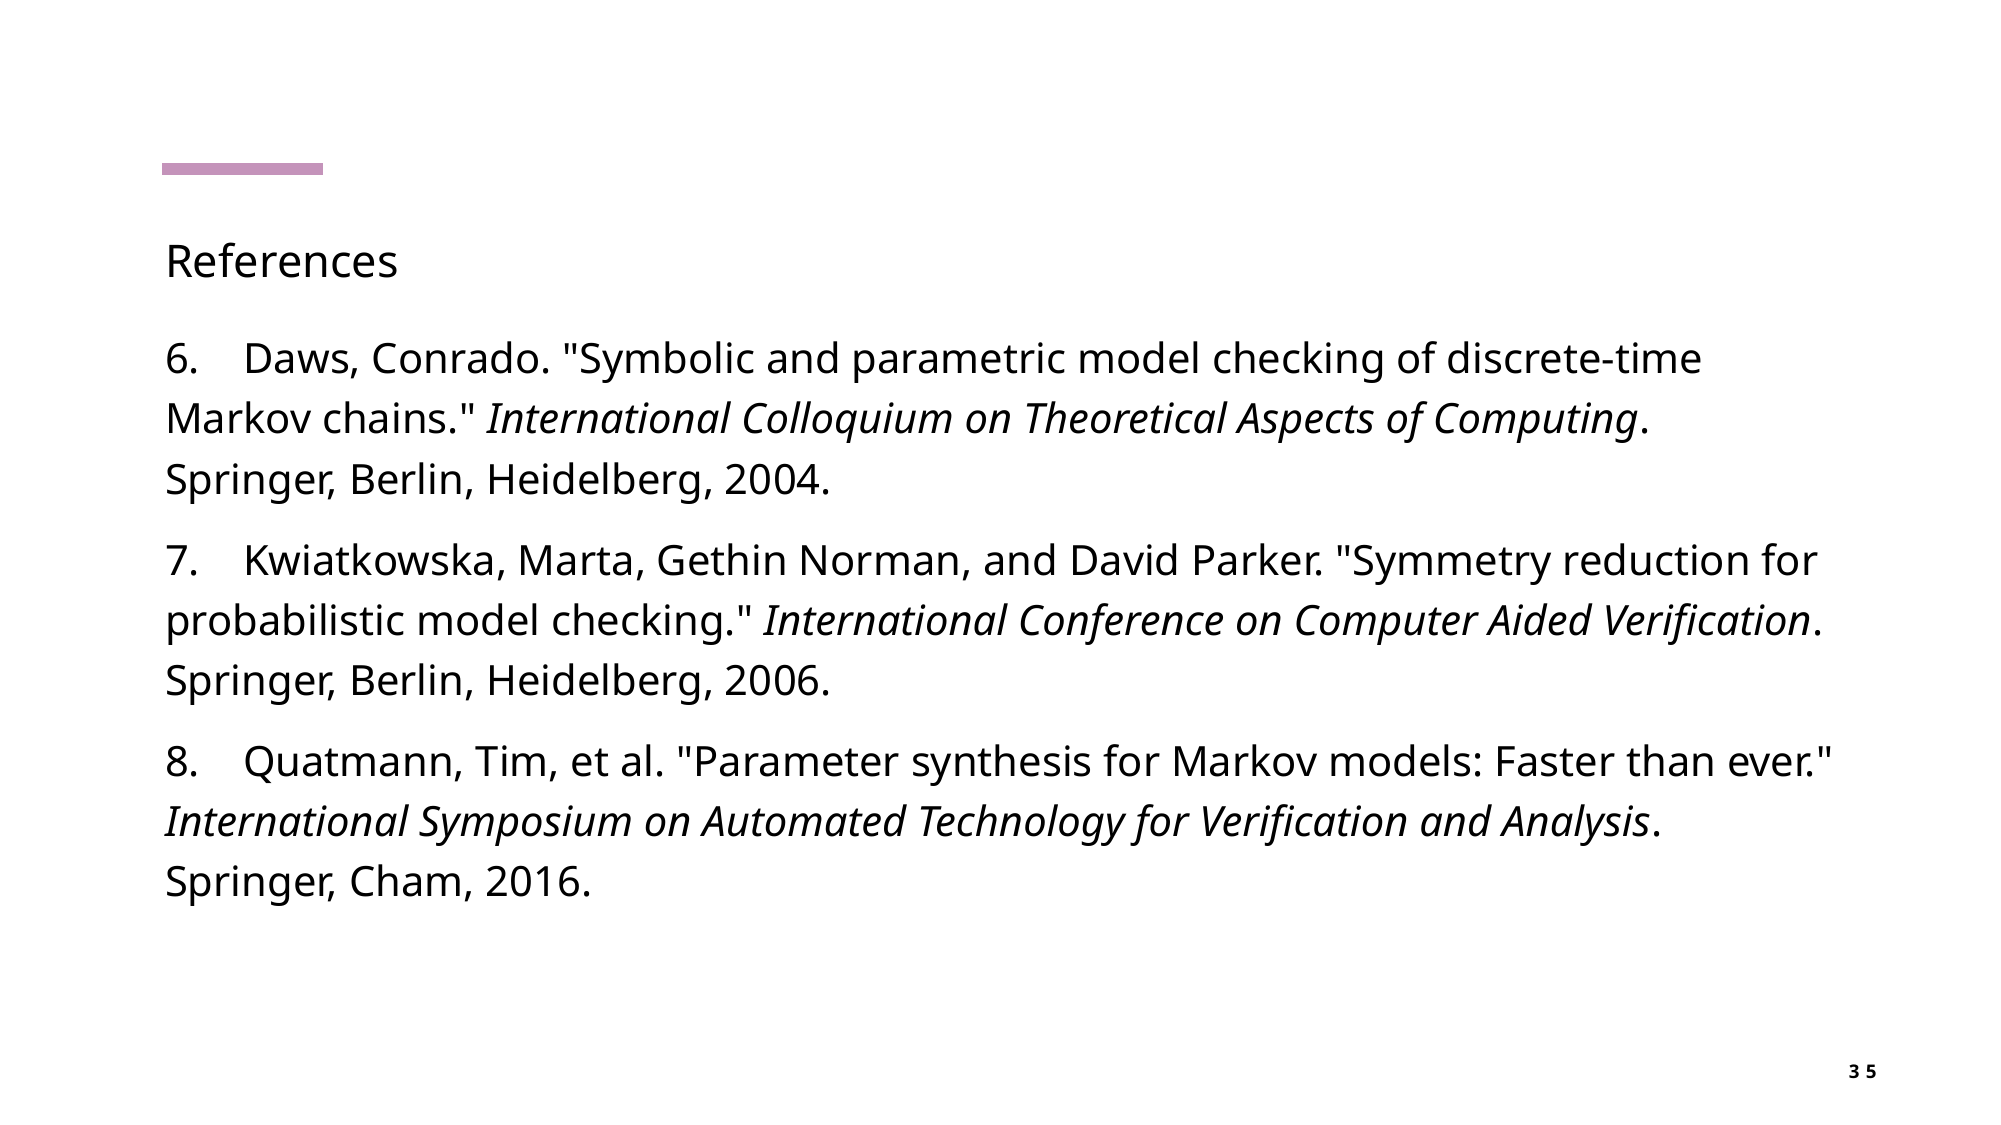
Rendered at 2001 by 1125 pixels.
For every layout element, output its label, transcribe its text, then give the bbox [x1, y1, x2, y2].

list 6. Daws, Conrado. "Symbolic and parametric model checking of discrete-time Markov chains." International Colloquium on Theoretical Aspects of Computing. Springer, Berlin, Heidelberg, 2004. 7. Kwiatkowska, Marta, Gethin Norman, and David Parker. "Symmetry reduction for probabilistic model checking." International Conference on Computer Aided Verification. Springer, Berlin, Heidelberg, 2006. 8. Quatmann, Tim, et al. "Parameter synthesis for Markov models: Faster than ever." International Symposium on Automated Technology for Verification and Analysis. Springer, Cham, 2016. [150, 314, 1850, 1105]
slide_number 35 [1772, 1042, 1892, 1103]
title References [150, 224, 1850, 295]
